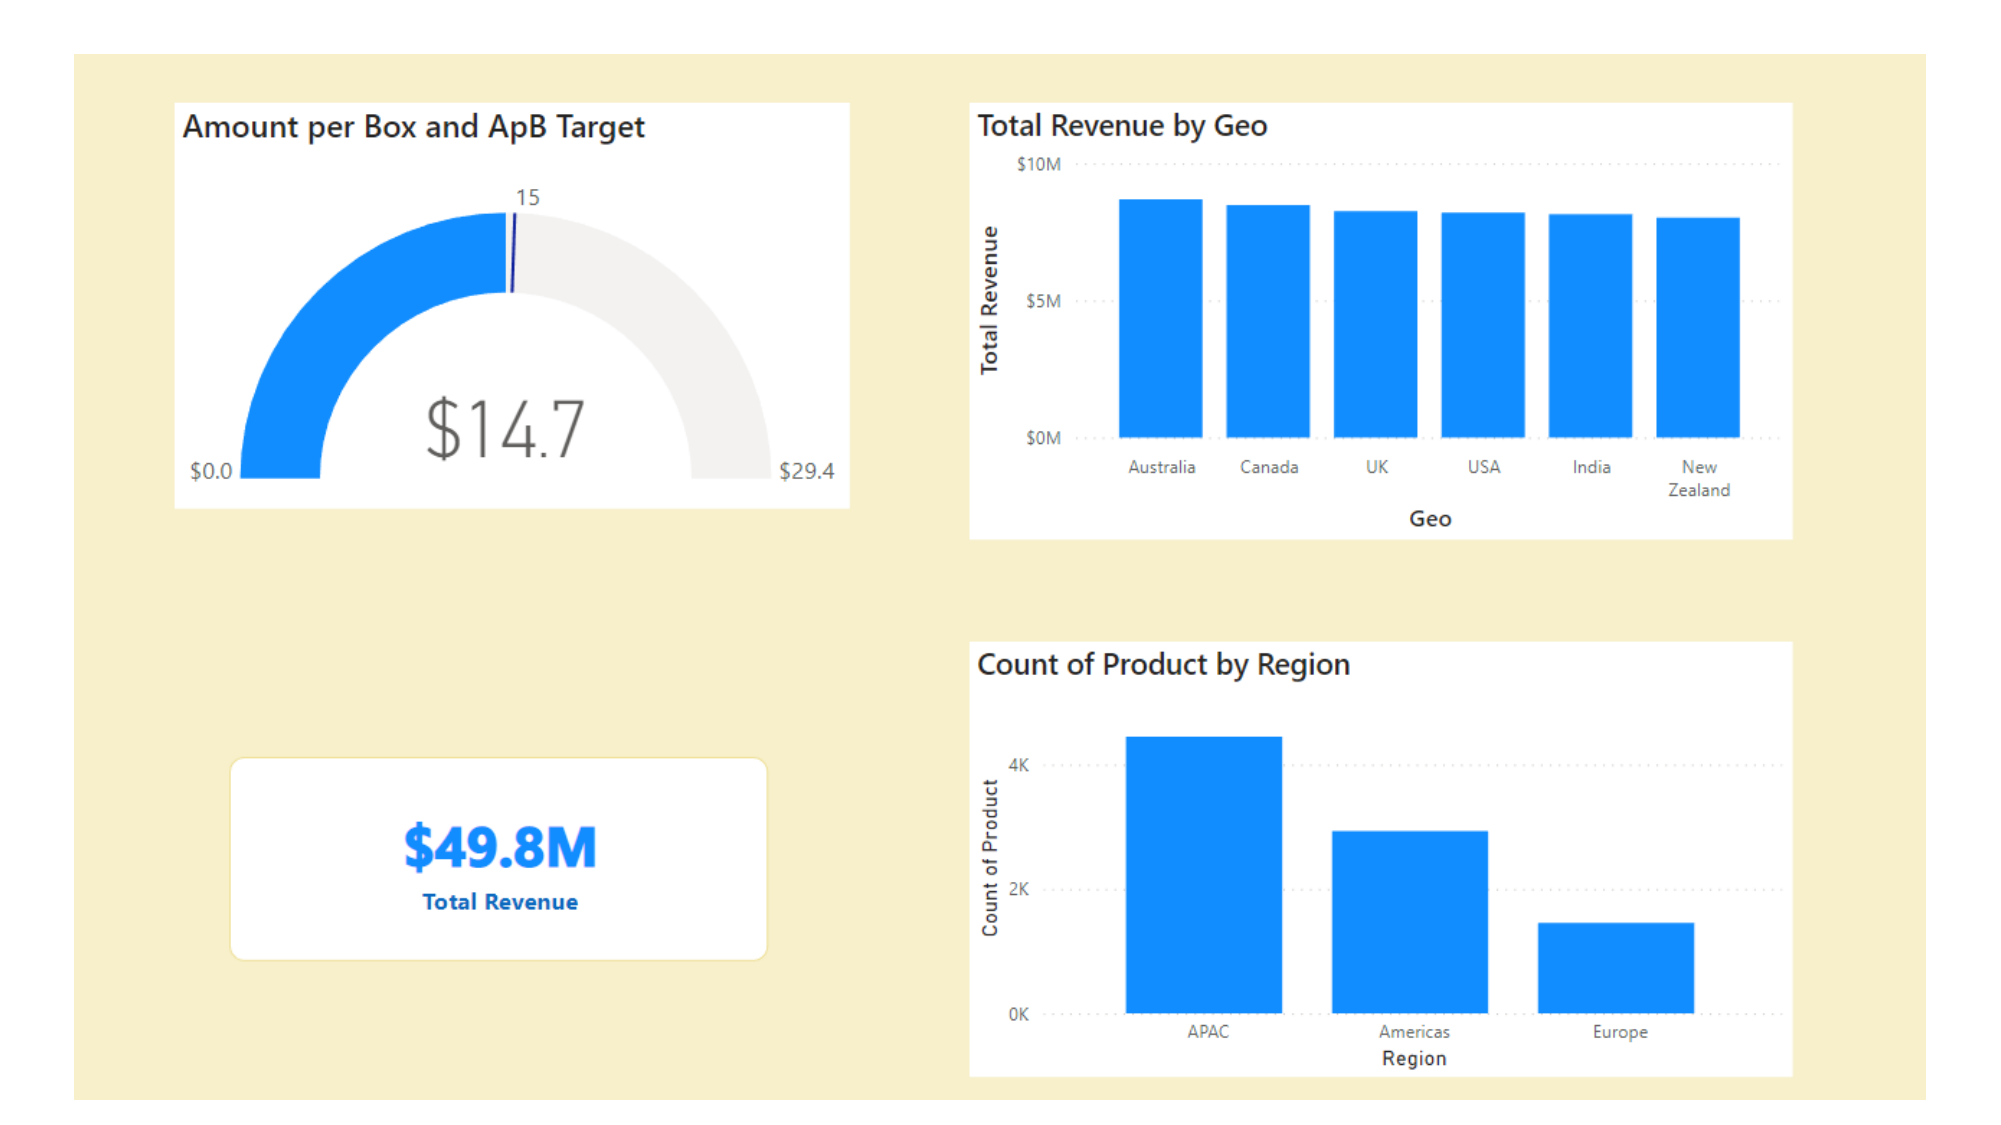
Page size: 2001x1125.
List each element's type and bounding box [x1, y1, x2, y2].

picture [74, 54, 1926, 1100]
